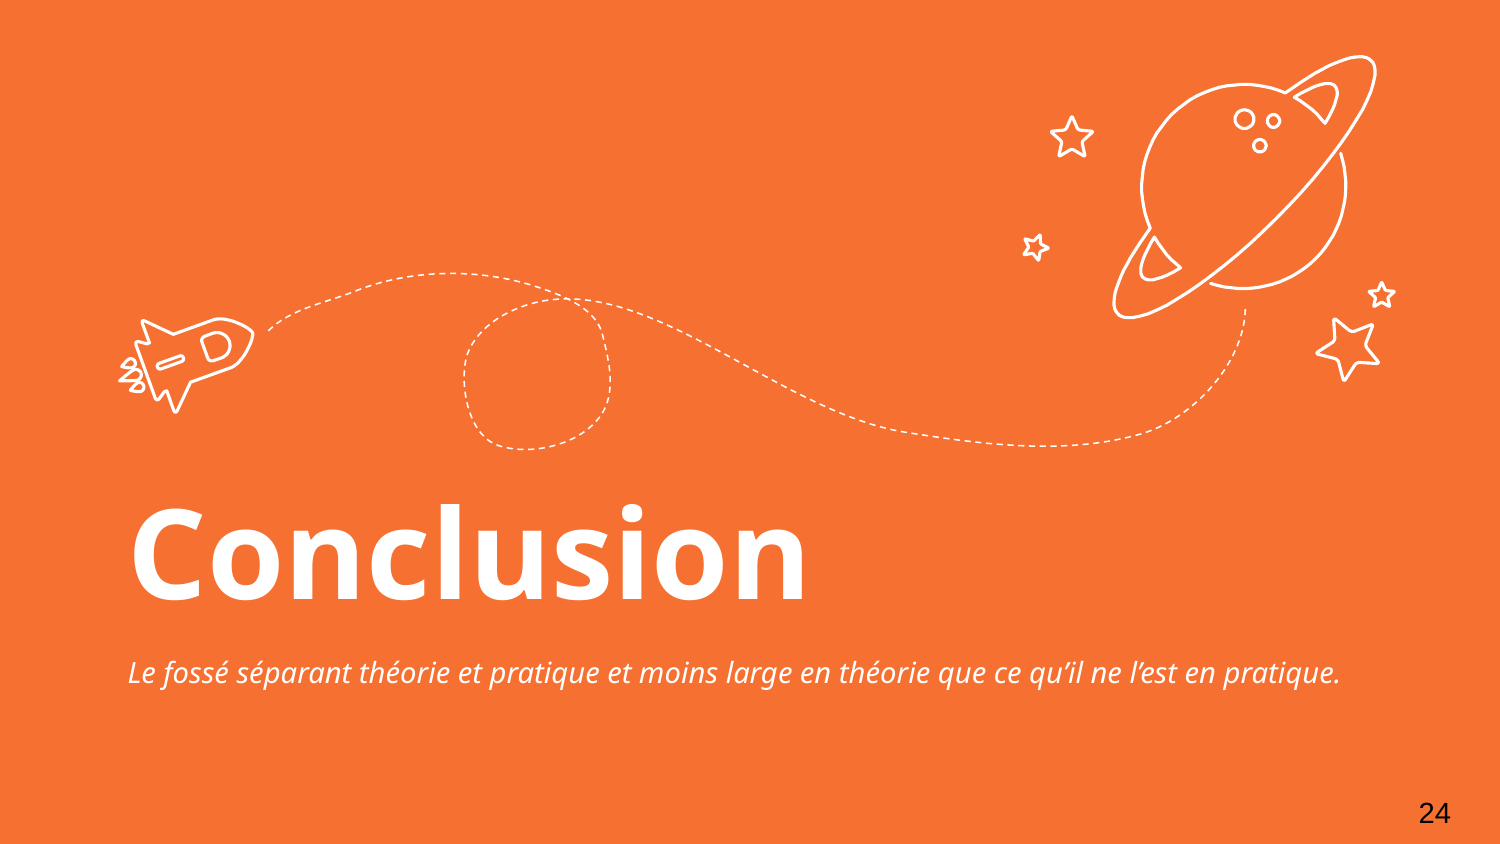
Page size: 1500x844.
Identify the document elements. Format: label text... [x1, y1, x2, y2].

text_box [268, 273, 1244, 450]
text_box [1113, 56, 1376, 318]
subtitle Le fossé séparant théorie et pratique et moins large en théorie que ce qu’il ne l’est en pratique. [112, 634, 1388, 764]
slide_number ‹#› [1403, 779, 1494, 844]
title Conclusion [112, 459, 1388, 634]
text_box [130, 303, 239, 412]
